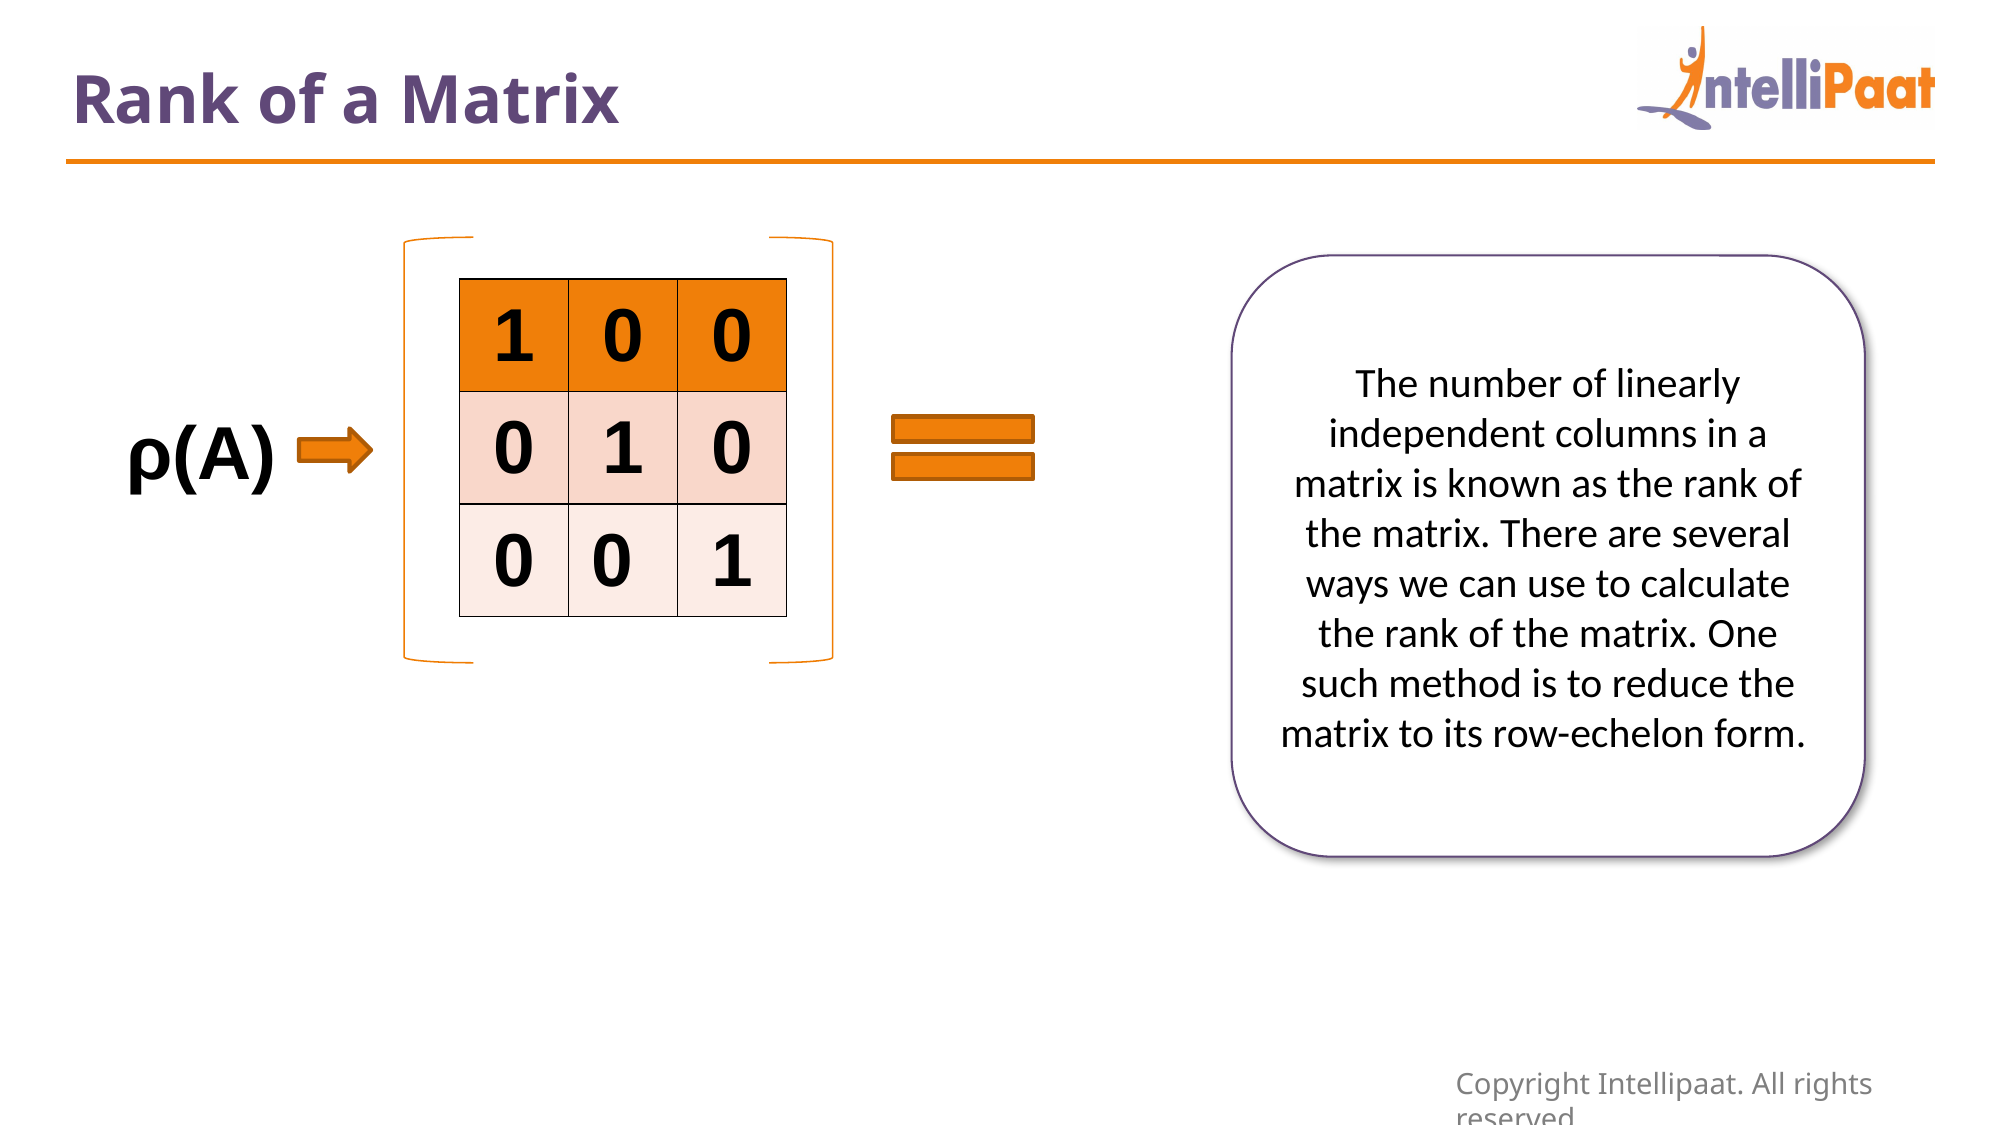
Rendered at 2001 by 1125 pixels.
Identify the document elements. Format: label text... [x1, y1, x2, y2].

text_box Rank of a Matrix [71, 33, 1492, 160]
text_box The number of linearly independent columns in a matrix is known as the rank of the matrix. There are several ways we can use to calculate the rank of the matrix. One such method is to reduce the matrix to its row-echelon form. [1231, 255, 1865, 857]
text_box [403, 237, 833, 663]
text_box ρ(A) [111, 396, 309, 502]
text_box [893, 416, 1033, 442]
picture [1637, 26, 1935, 130]
text_box [298, 428, 372, 472]
text_box [893, 454, 1033, 480]
